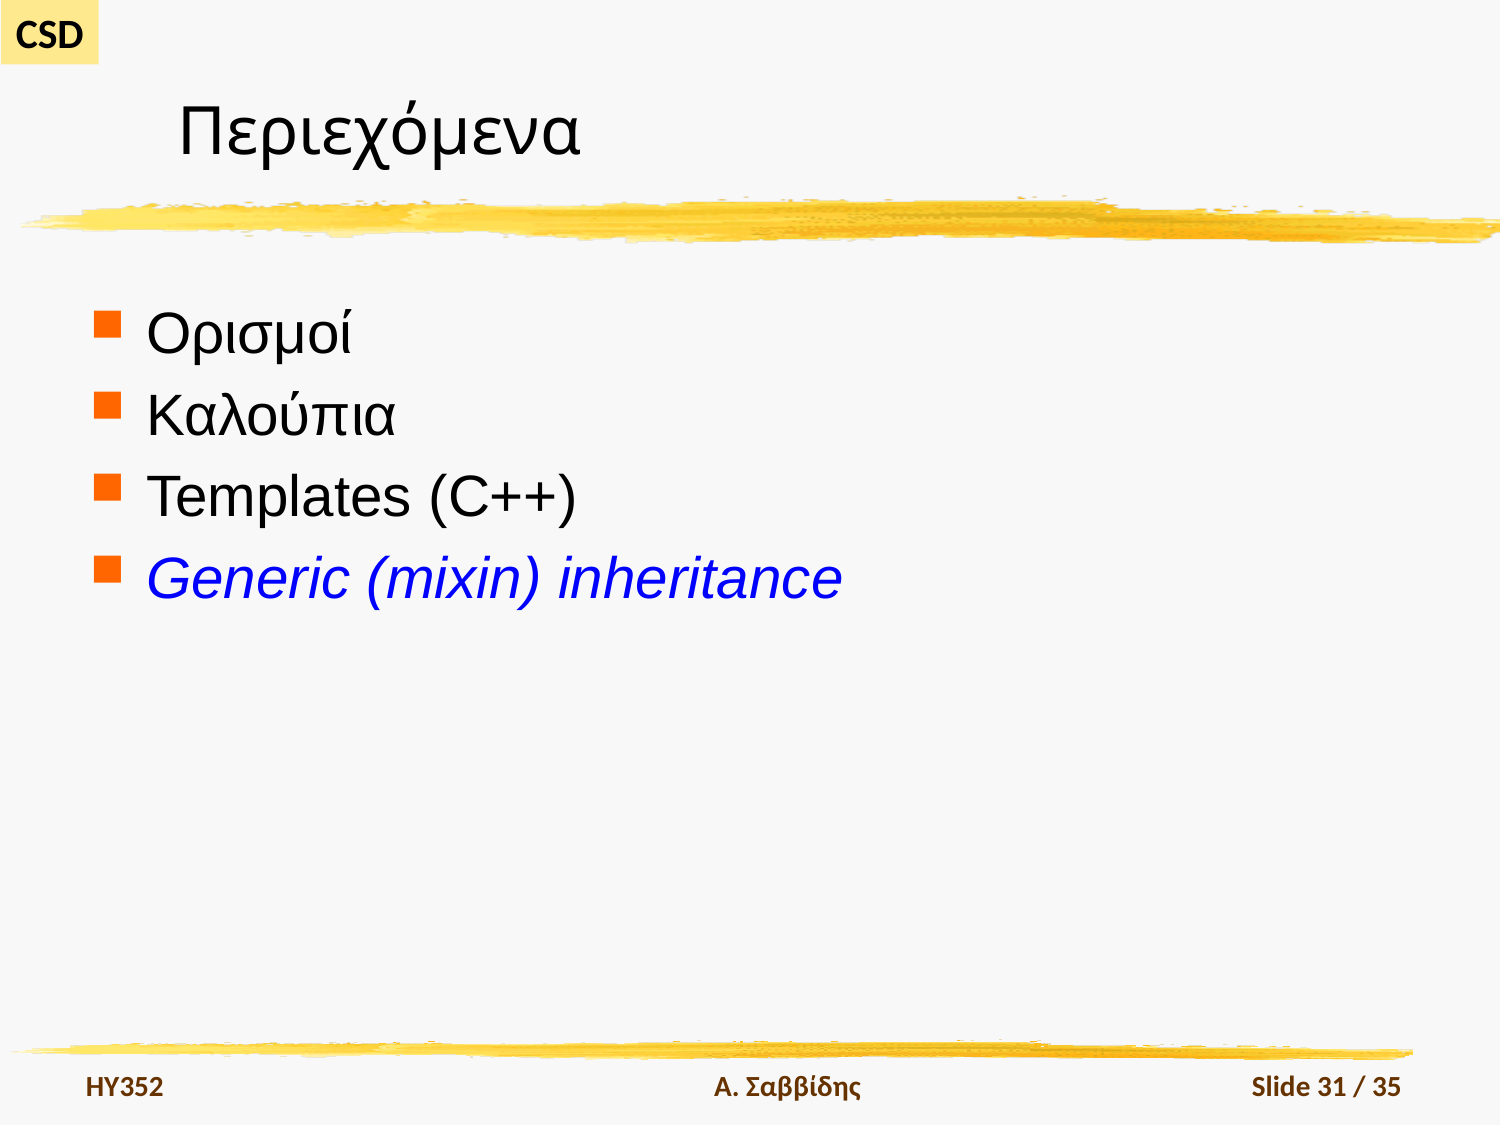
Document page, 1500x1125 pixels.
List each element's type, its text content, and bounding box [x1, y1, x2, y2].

slide_number Slide 31 / 35 [1104, 1034, 1417, 1110]
title Περιεχόμενα [162, 24, 1500, 175]
footer Α. Σαββίδης [549, 1034, 1025, 1110]
picture [1025, 1037, 1104, 1064]
picture [400, 1037, 549, 1064]
picture [11, 1037, 70, 1064]
list Ορισμοί Καλούπια Templates (C++) Generic (mixin) inheritance [75, 287, 1438, 1013]
slide_number HY352 [70, 1034, 400, 1110]
picture [21, 190, 1500, 254]
